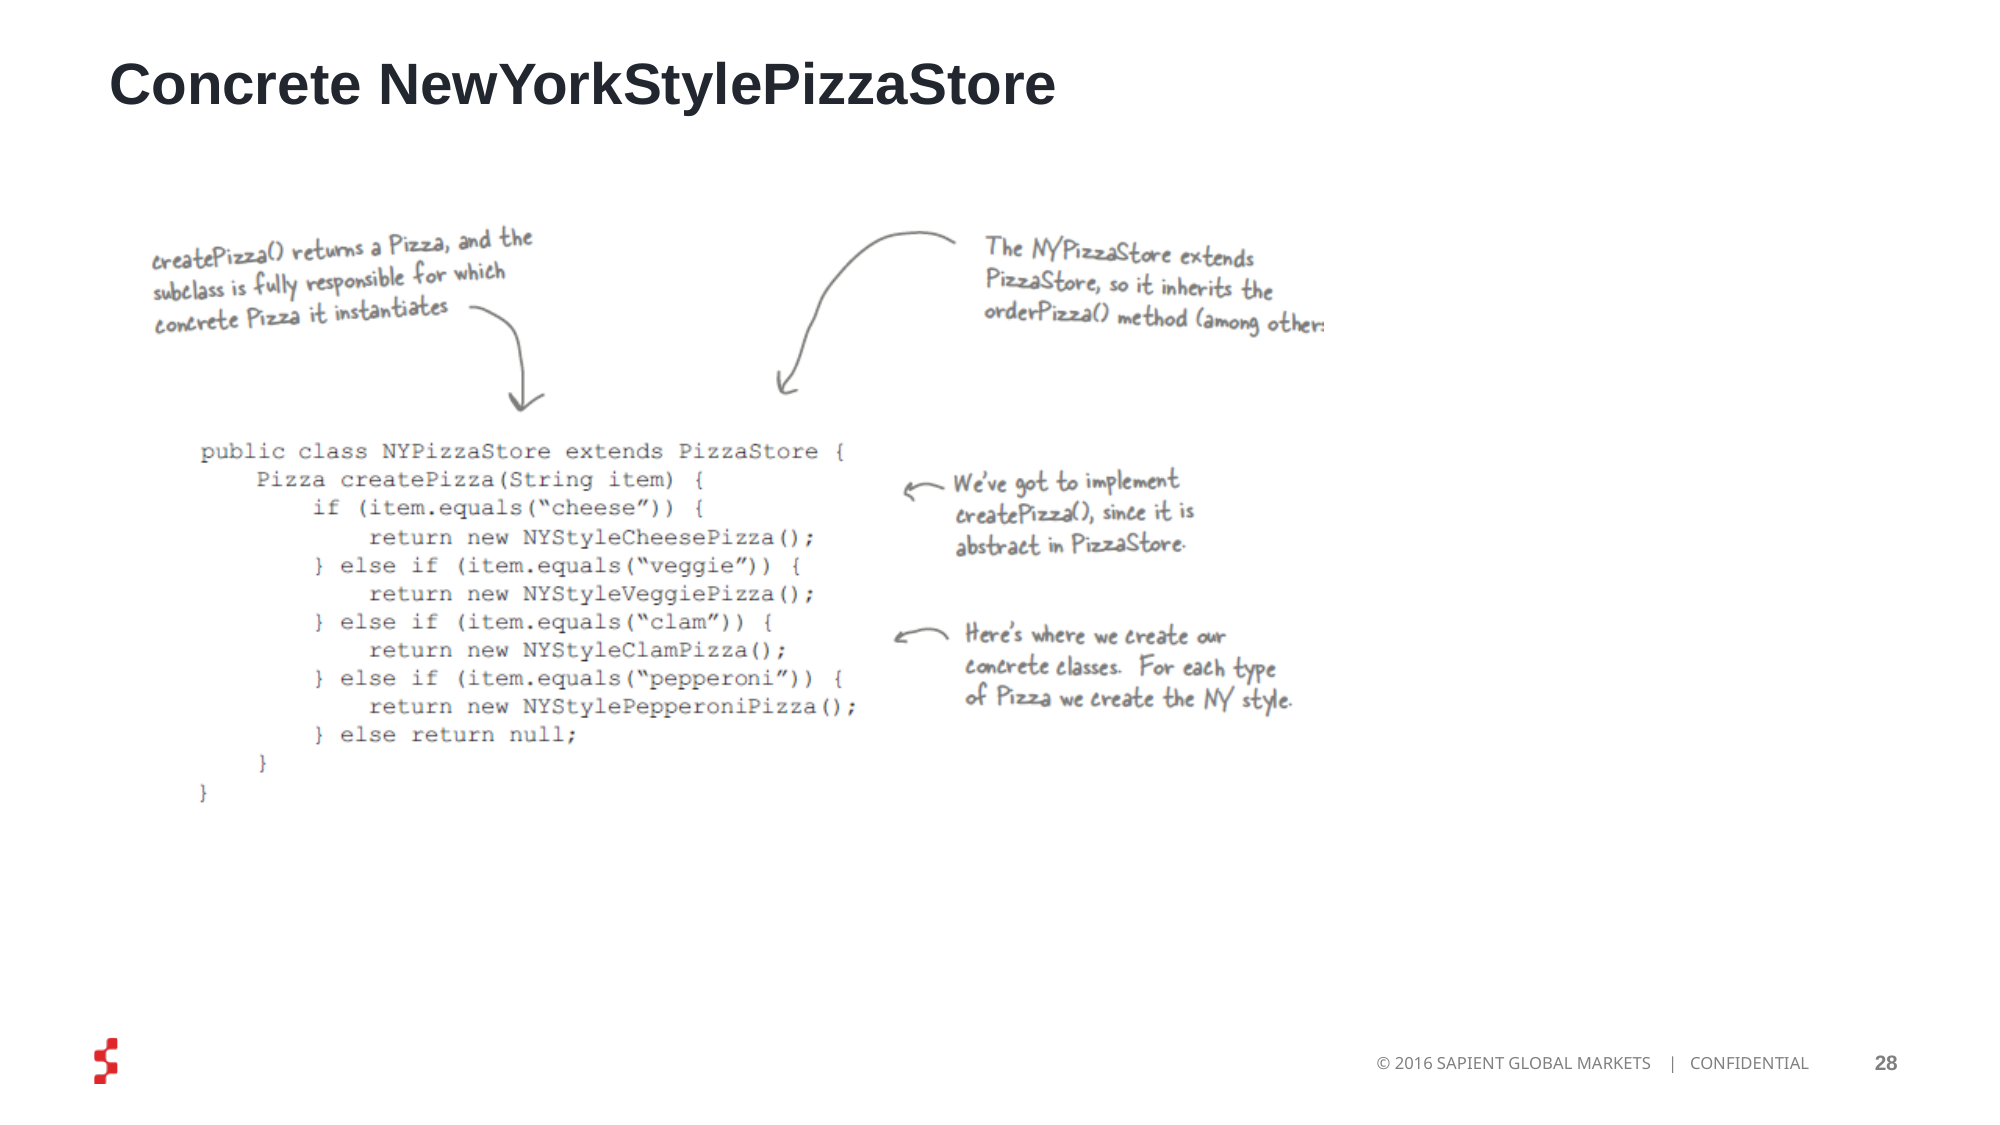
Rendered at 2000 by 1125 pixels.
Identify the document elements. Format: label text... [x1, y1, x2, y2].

title Concrete NewYorkStylePizzaStore [109, 38, 1909, 112]
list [123, 175, 1324, 816]
